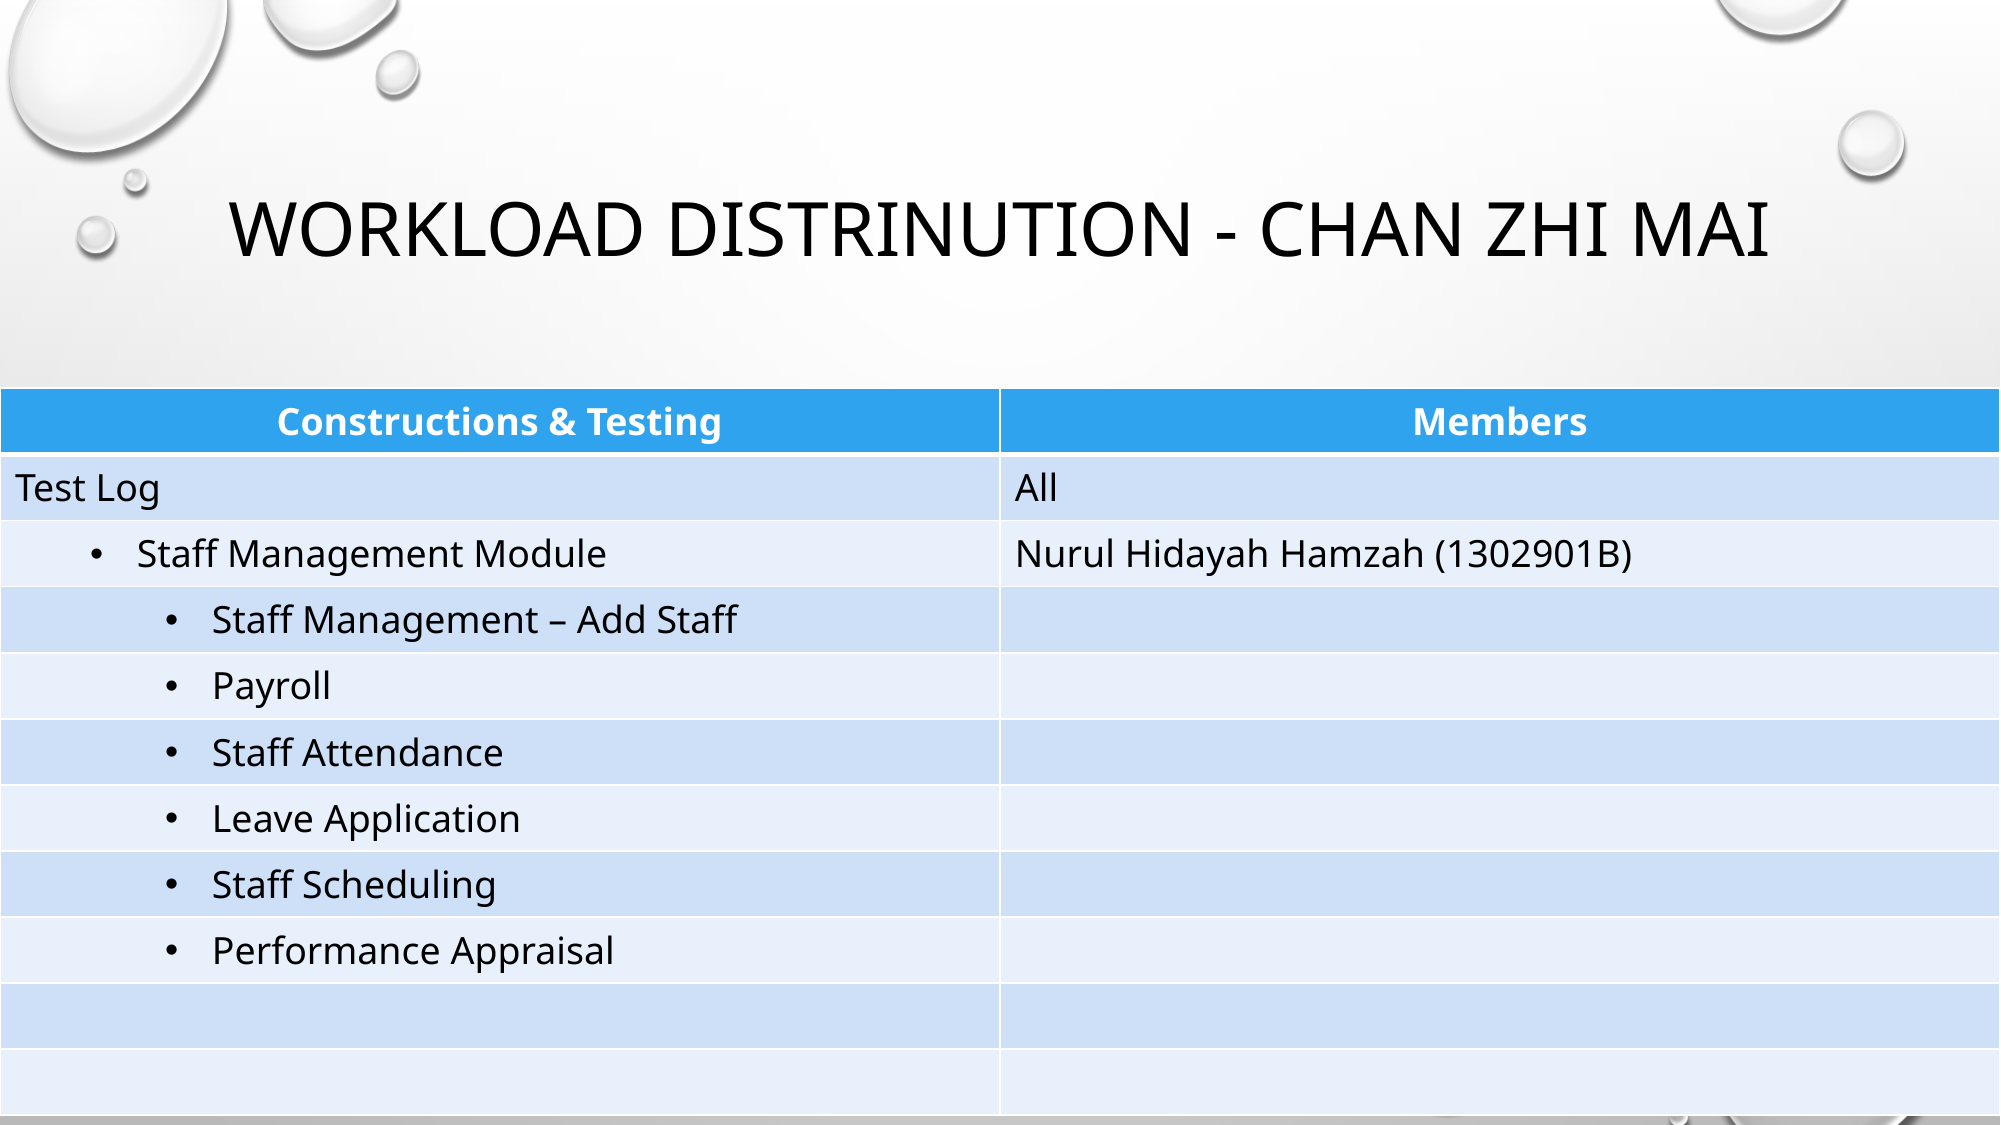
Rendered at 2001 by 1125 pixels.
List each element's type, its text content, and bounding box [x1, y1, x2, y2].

picture [0, 1116, 2000, 1125]
table_cell Staff Attendance [1, 720, 999, 784]
table_cell Nurul Hidayah Hamzah (1302901B) [1001, 521, 1999, 586]
table_header Constructions & Testing [1, 389, 999, 452]
table_header Members [1001, 389, 1999, 452]
table_cell [1001, 852, 1999, 916]
table_cell Test Log [1, 457, 999, 520]
table_cell Leave Application [1, 786, 999, 850]
table_cell [1001, 918, 1999, 982]
title Workload Distrinution - Chan Zhi Mai [149, 101, 1851, 364]
table_cell [1001, 720, 1999, 784]
table_cell [1, 984, 999, 1048]
picture [0, 0, 2000, 387]
table_cell [1001, 587, 1999, 652]
table_cell Payroll [1, 654, 999, 718]
table_cell [1001, 1050, 1999, 1114]
table_cell Staff Management – Add Staff [1, 587, 999, 652]
table_cell [1001, 984, 1999, 1048]
table_cell [1001, 786, 1999, 850]
table_cell All [1001, 457, 1999, 520]
table_cell [1001, 654, 1999, 718]
table_cell Staff Management Module [1, 521, 999, 586]
table_cell Performance Appraisal [1, 918, 999, 982]
table_cell [1, 1050, 999, 1114]
table_cell Staff Scheduling [1, 852, 999, 916]
